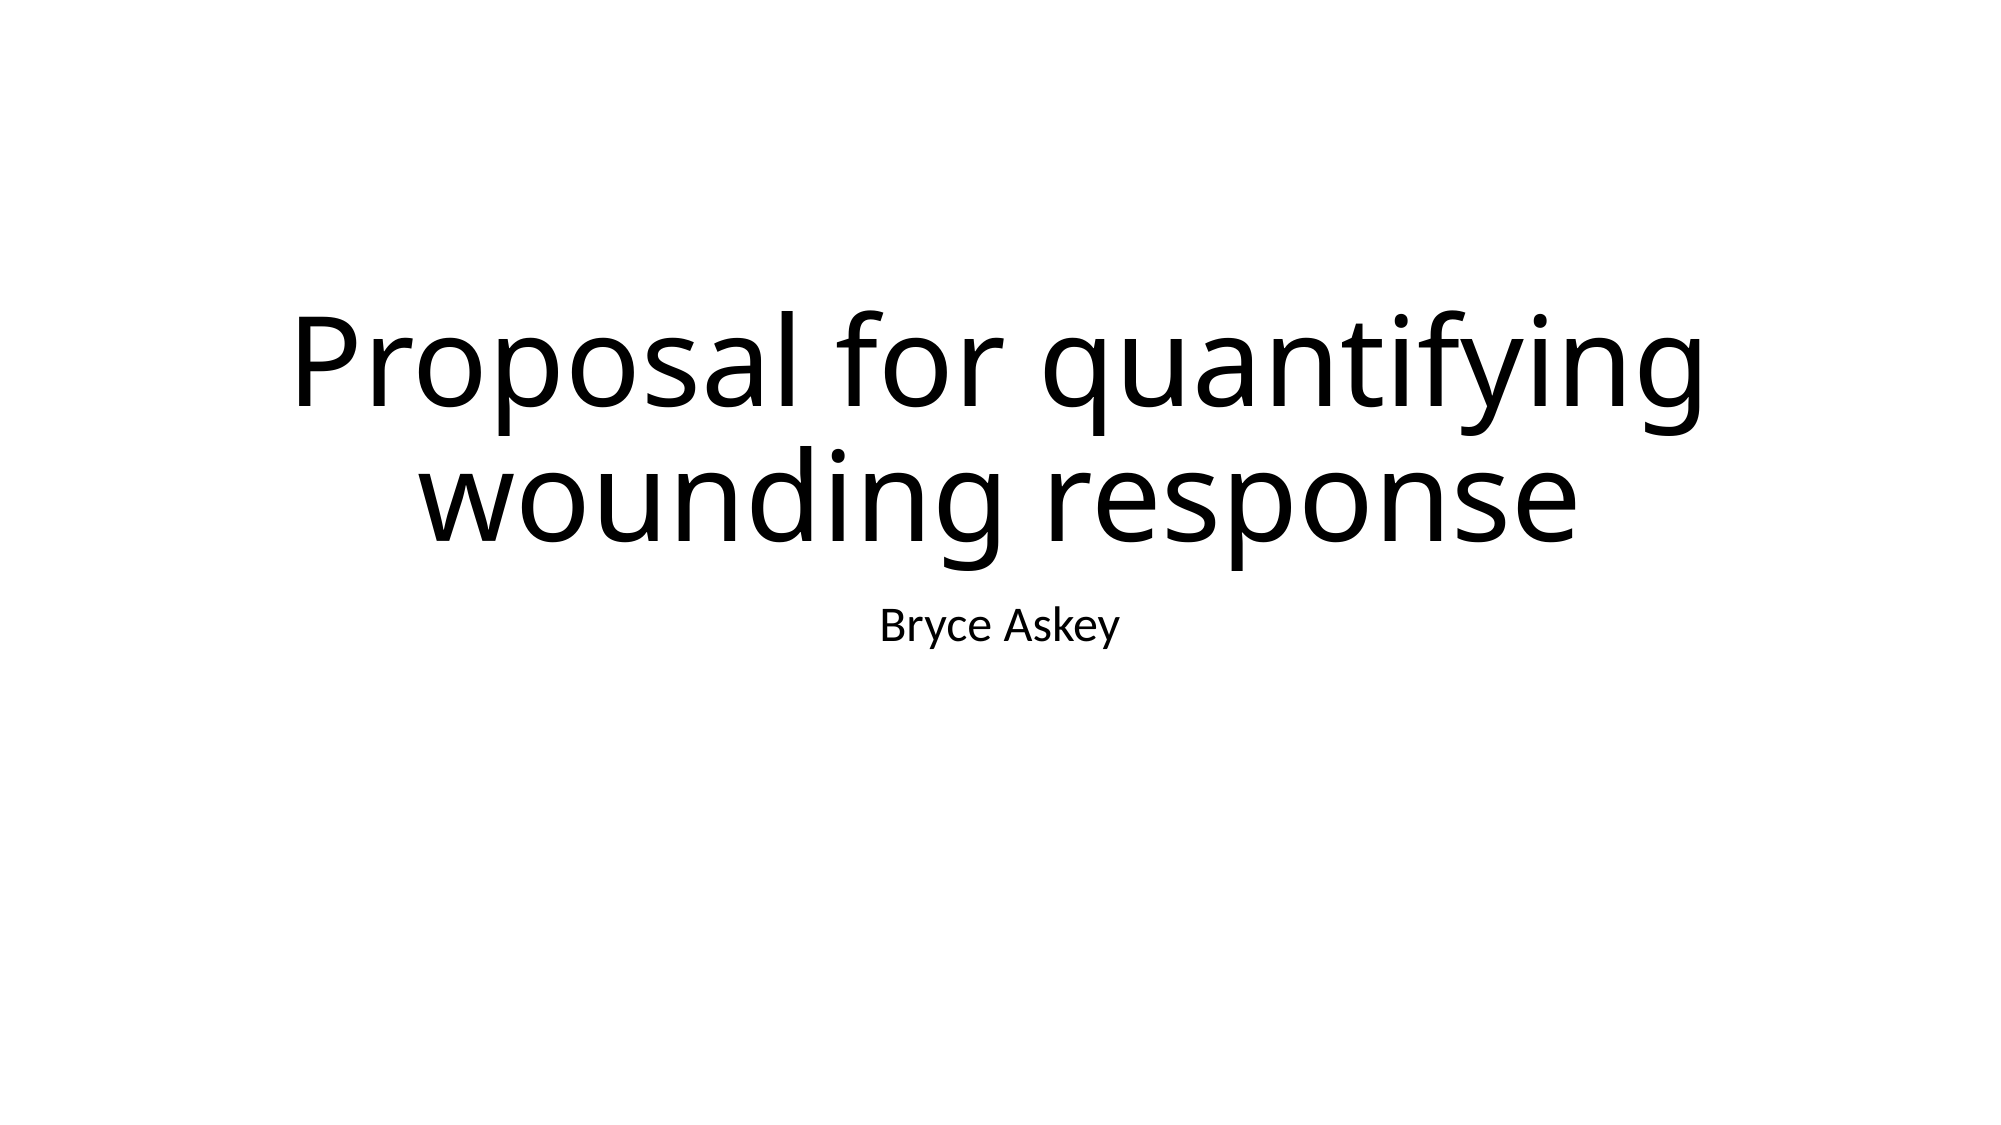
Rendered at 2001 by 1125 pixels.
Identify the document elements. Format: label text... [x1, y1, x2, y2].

subtitle Bryce Askey [249, 590, 1750, 863]
title Proposal for quantifying wounding response [249, 184, 1750, 576]
